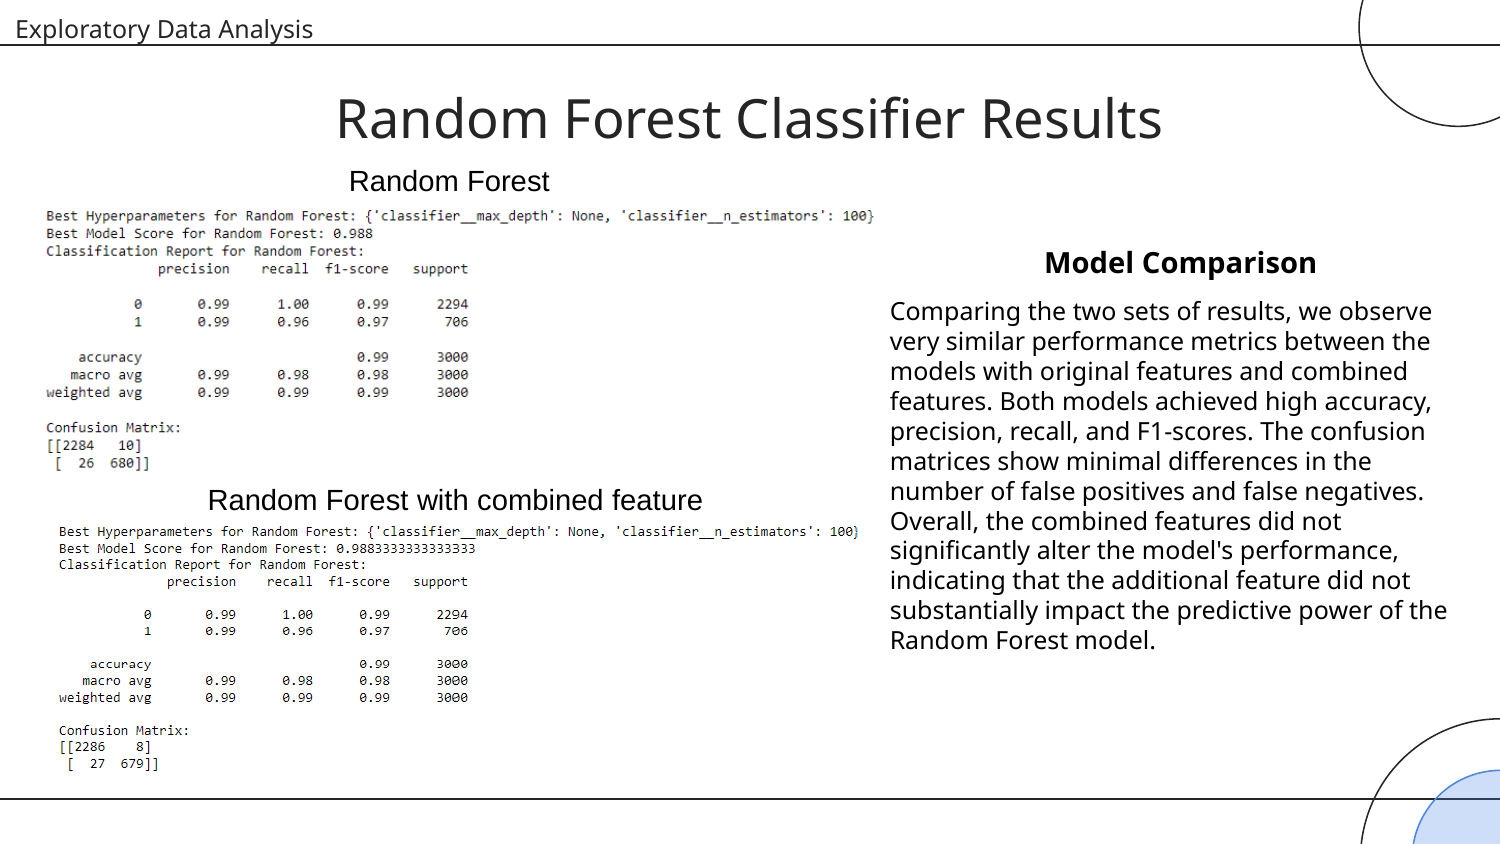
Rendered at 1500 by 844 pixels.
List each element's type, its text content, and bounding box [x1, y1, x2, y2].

title Random Forest Classifier Results [118, 66, 1382, 167]
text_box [54, 473, 858, 778]
text_box Comparing the two sets of results, we observe very similar performance metrics between the models with original features and combined features. Both models achieved high accuracy, precision, recall, and F1-scores. The confusion matrices show minimal differences in the number of false positives and false negatives. Overall, the combined features did not significantly alter the model's performance, indicating that the additional feature did not substantially impact the predictive power of the Random Forest model. [875, 287, 1468, 662]
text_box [34, 154, 878, 479]
text_box Exploratory Data Analysis [0, 0, 474, 57]
text_box Model Comparison [1029, 237, 1334, 288]
